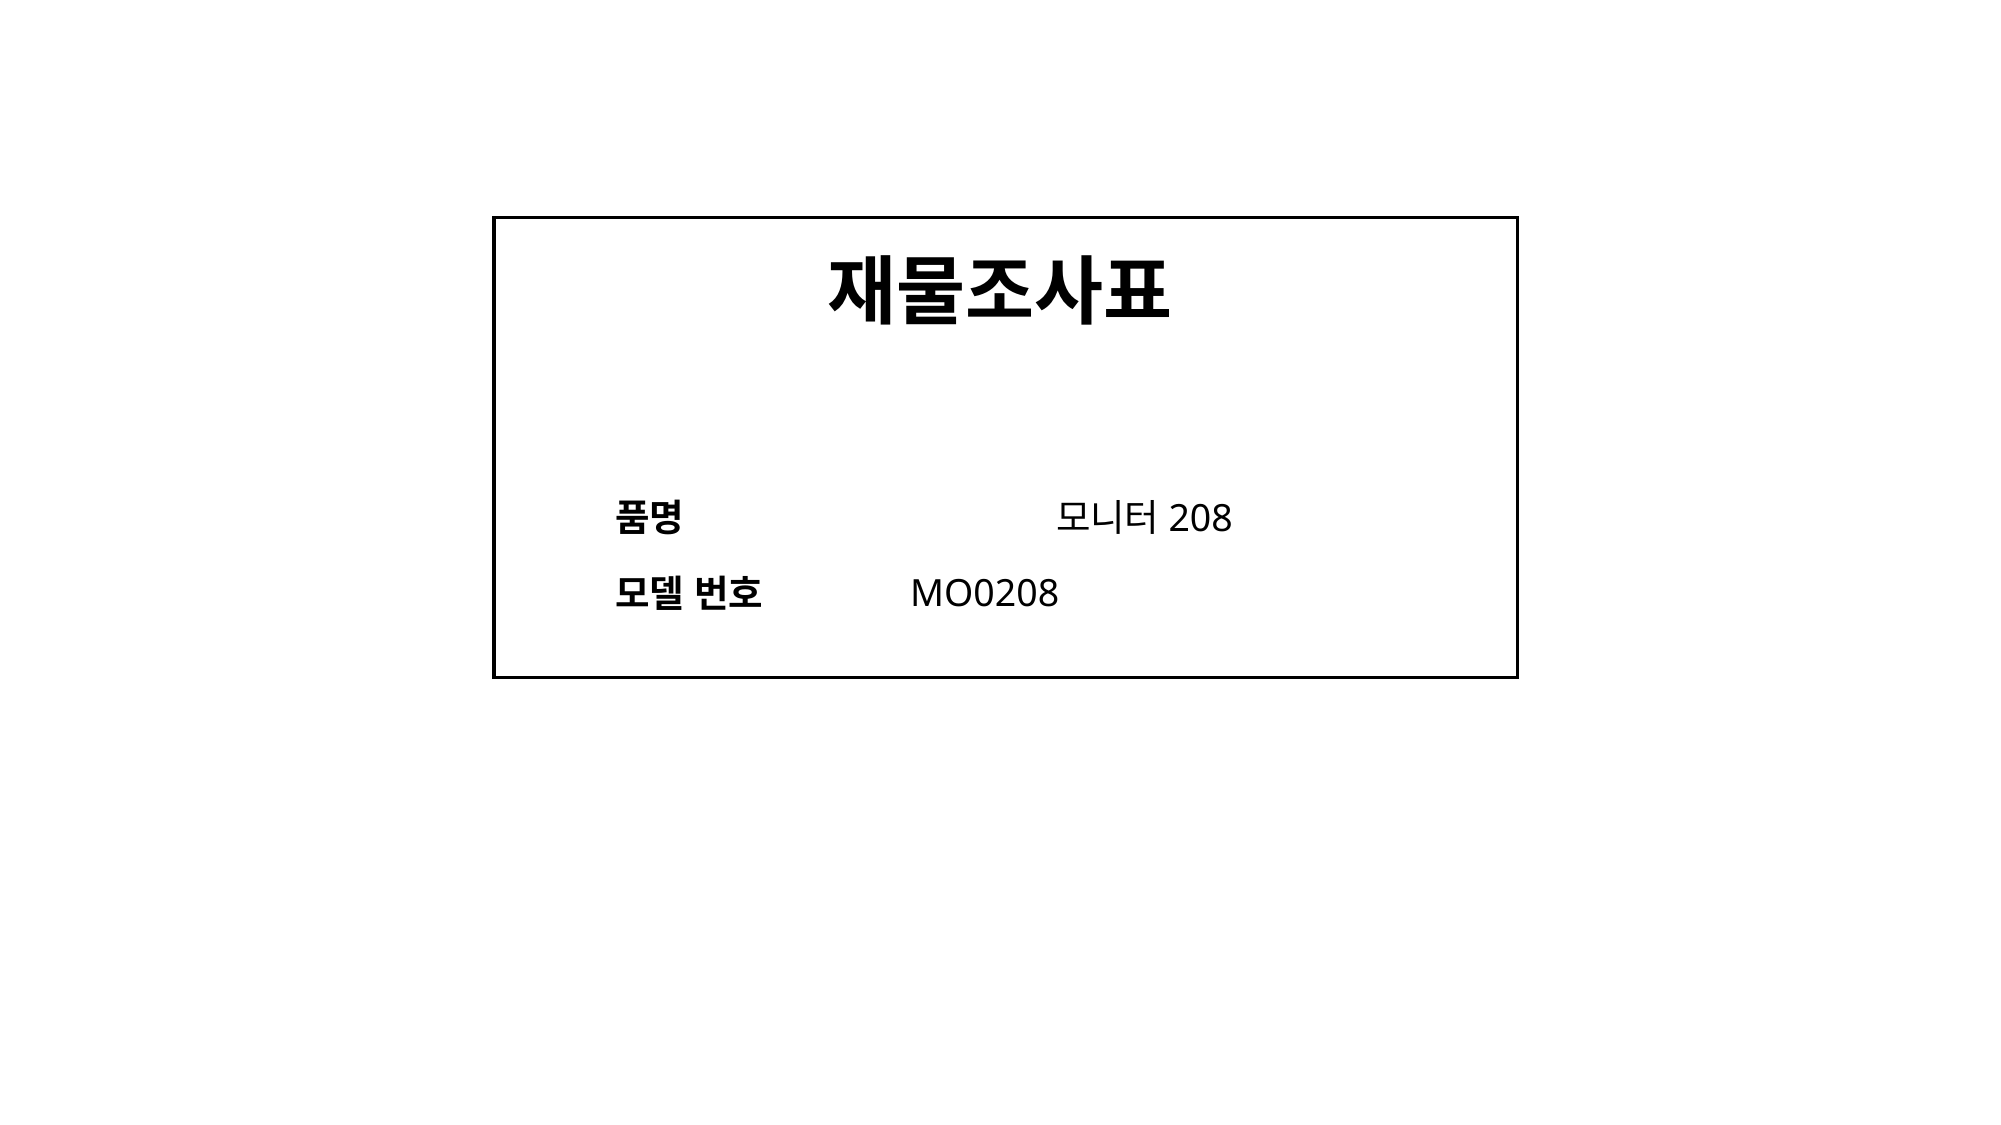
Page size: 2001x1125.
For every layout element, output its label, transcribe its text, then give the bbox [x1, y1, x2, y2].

text_box MO0208 [895, 561, 1394, 622]
text_box 재물조사표 [812, 235, 1188, 341]
text_box 모델 번호 [600, 562, 820, 623]
text_box 품명 [600, 486, 820, 547]
text_box 모니터208 [1041, 486, 1249, 547]
text_box [492, 216, 1519, 679]
